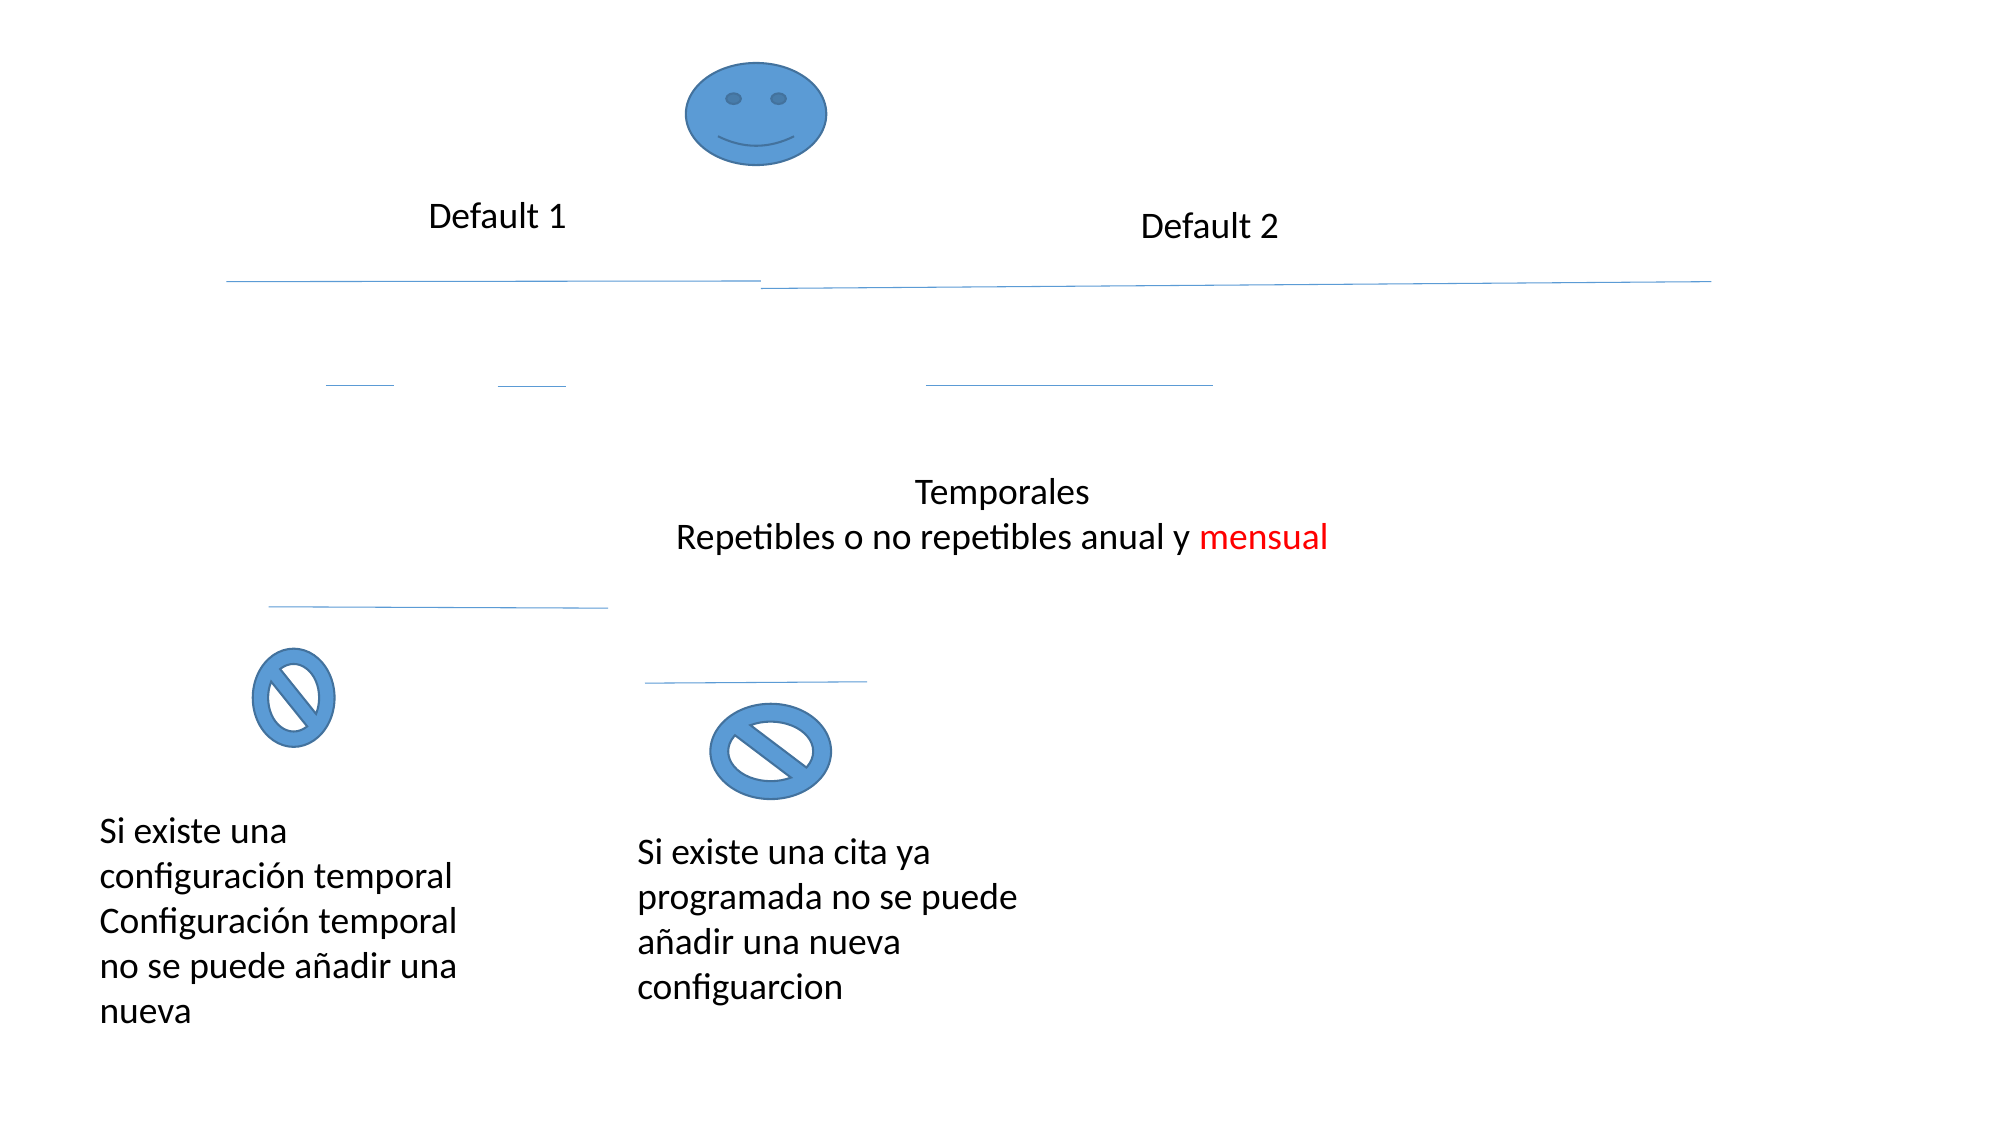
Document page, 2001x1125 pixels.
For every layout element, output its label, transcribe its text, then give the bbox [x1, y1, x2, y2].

text_box [251, 647, 336, 748]
text_box Default 1 [387, 184, 609, 244]
text_box Si existe una configuración temporal Configuración temporal no se puede añadir una nueva [84, 799, 503, 1039]
text_box Si existe una cita ya programada no se puede añadir una nueva configuarcion [622, 819, 1040, 1015]
text_box [684, 61, 828, 167]
text_box Temporales Repetibles o no repetibles anual y mensual [293, 459, 1712, 565]
text_box Default 2 [1099, 193, 1321, 254]
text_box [760, 281, 1712, 289]
text_box [709, 702, 833, 801]
